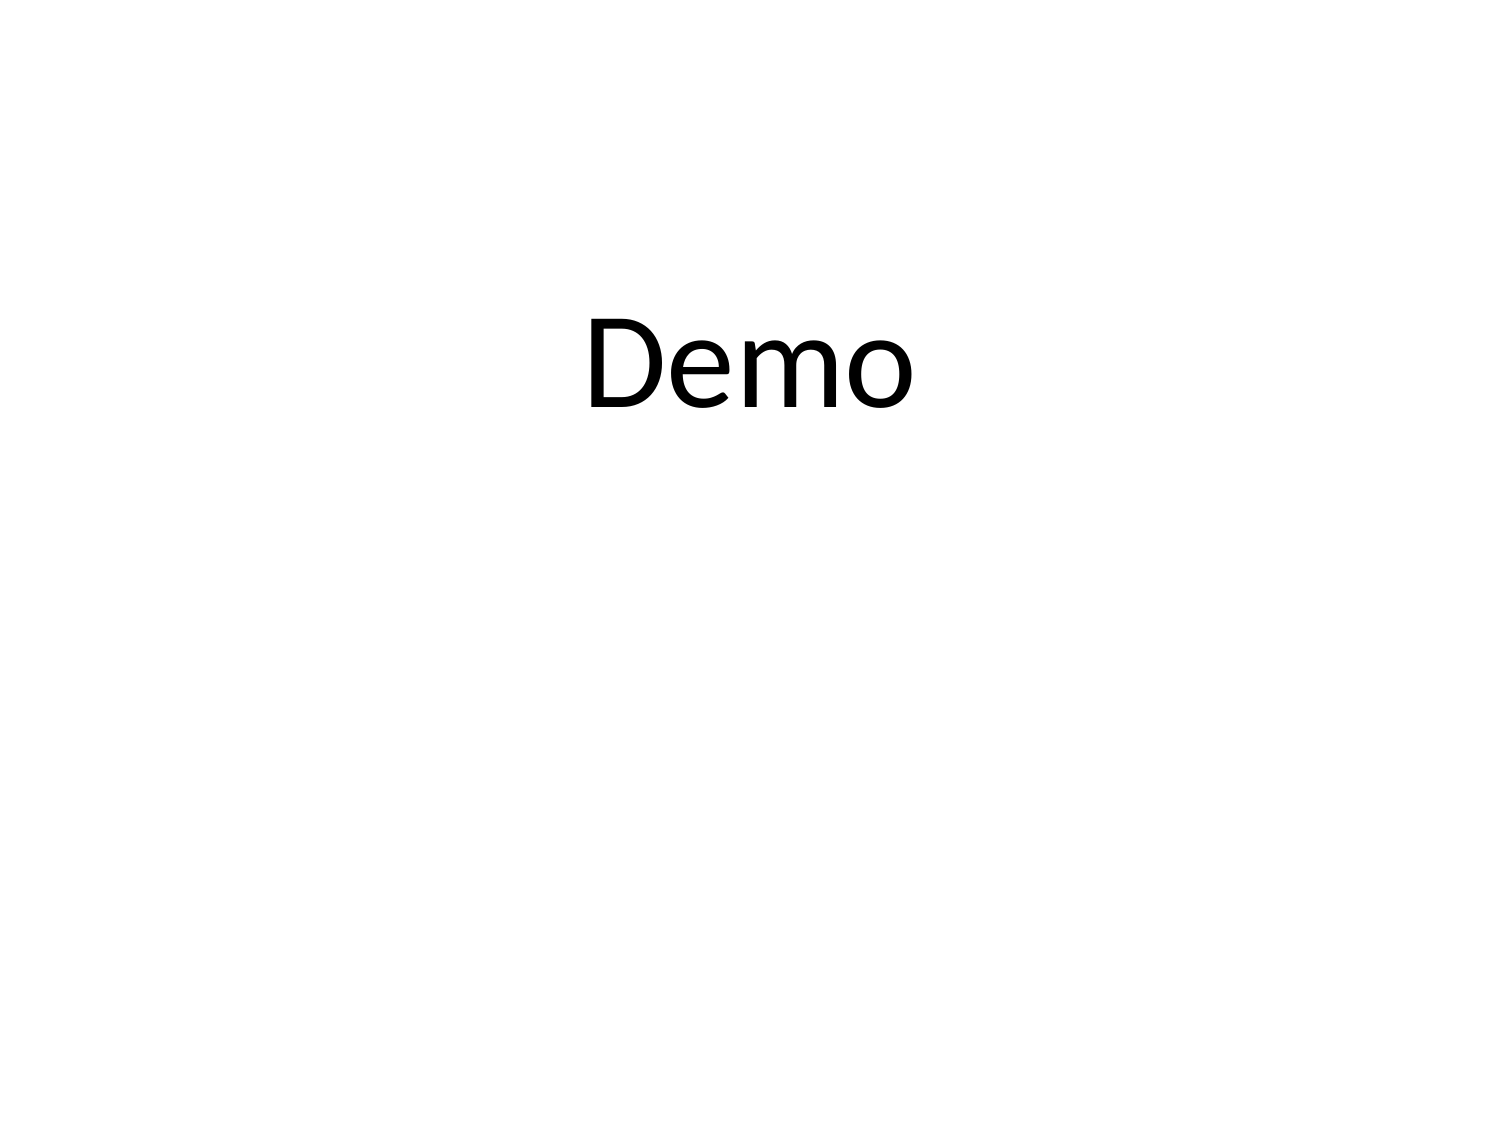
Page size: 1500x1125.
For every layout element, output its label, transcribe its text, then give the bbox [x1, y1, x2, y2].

list Demo [75, 262, 1425, 1005]
